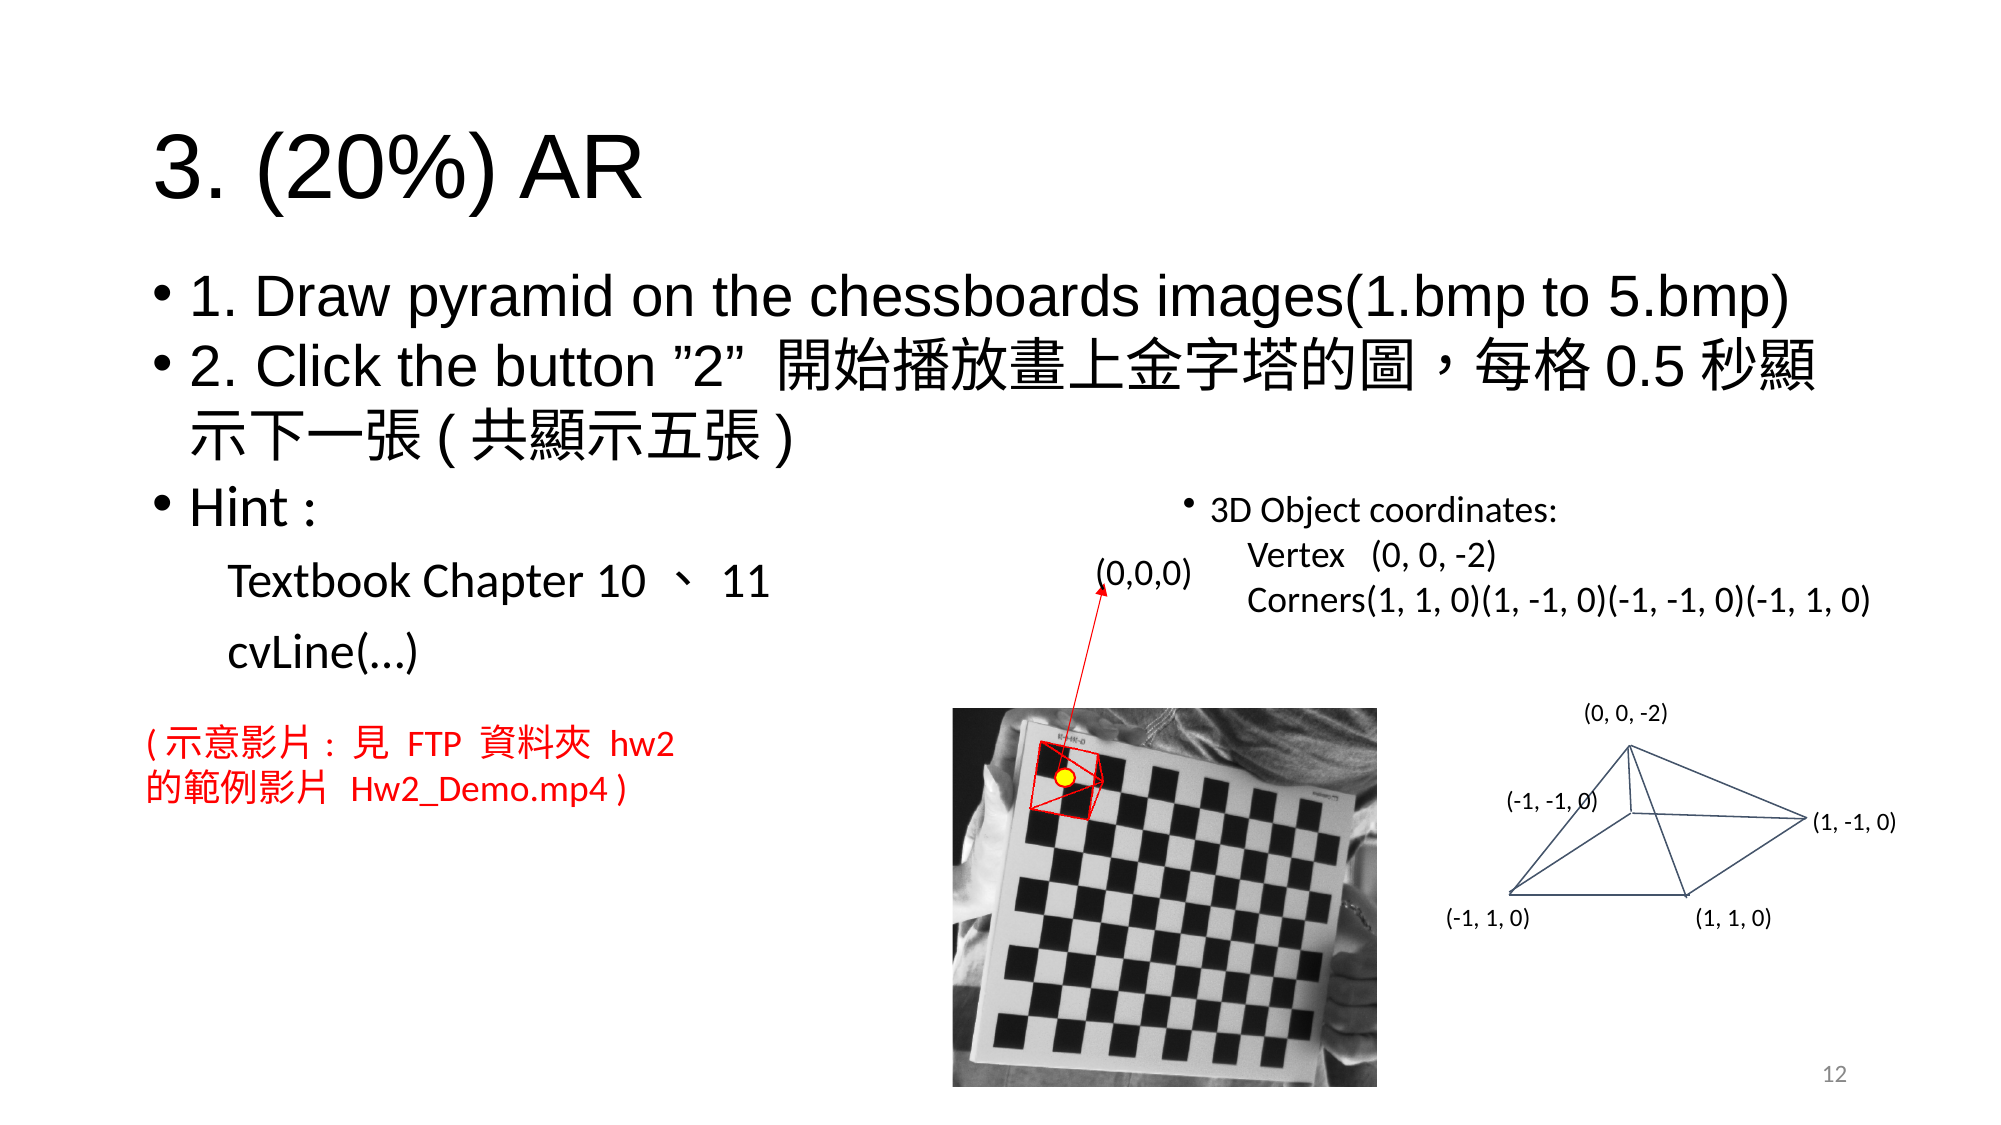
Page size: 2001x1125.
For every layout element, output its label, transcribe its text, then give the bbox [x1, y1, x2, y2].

list 1. Draw pyramid on the chessboards images(1.bmp to 5.bmp) 2. Click the button ”2” 開始播放畫上金字塔的圖，每格0.5秒顯示下一張(共顯示五張) Hint : Textbook Chapter 10、11 cvLine(…) [137, 278, 1863, 964]
title 3. (20%) AR [137, 59, 1863, 278]
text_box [1377, 685, 1965, 981]
text_box 3D Object coordinates: Vertex (0, 0, -2) Corners(1, 1, 0)(1, -1, 0)(-1, -1, 0)(-1, 1, 0) [1157, 469, 1965, 655]
text_box (示意影片: 見 FTP 資料夾 hw2 的範例影片 Hw2_Demo.mp4 ) [130, 711, 707, 817]
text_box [952, 540, 1377, 1087]
slide_number 12 [1412, 1042, 1863, 1103]
